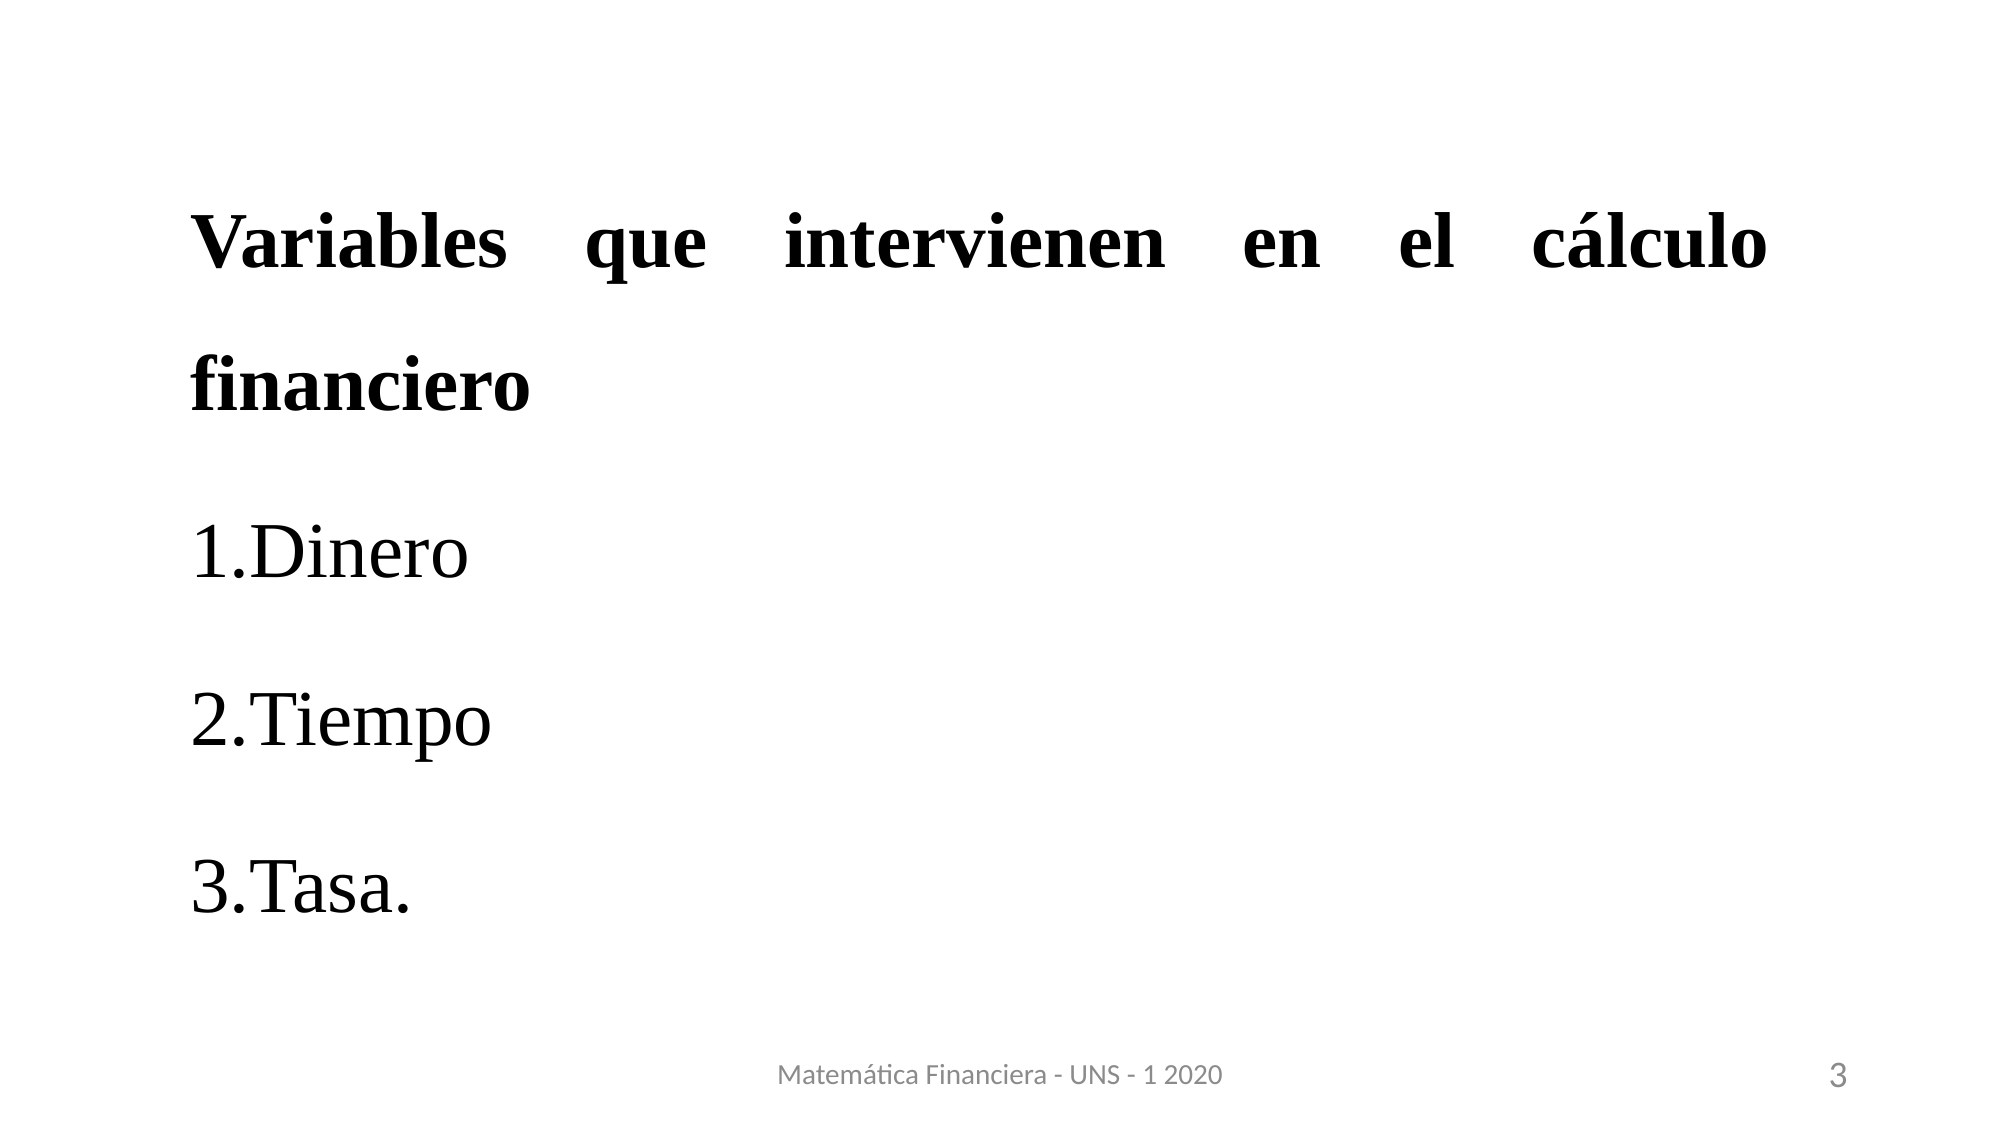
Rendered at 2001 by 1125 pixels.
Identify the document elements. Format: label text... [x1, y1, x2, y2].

slide_number 3 [1412, 1042, 1863, 1103]
text_box Variables que intervienen en el cálculo financiero Dinero Tiempo Tasa. [175, 133, 1785, 937]
footer Matemática Financiera - UNS - 1 2020 [662, 1042, 1338, 1103]
